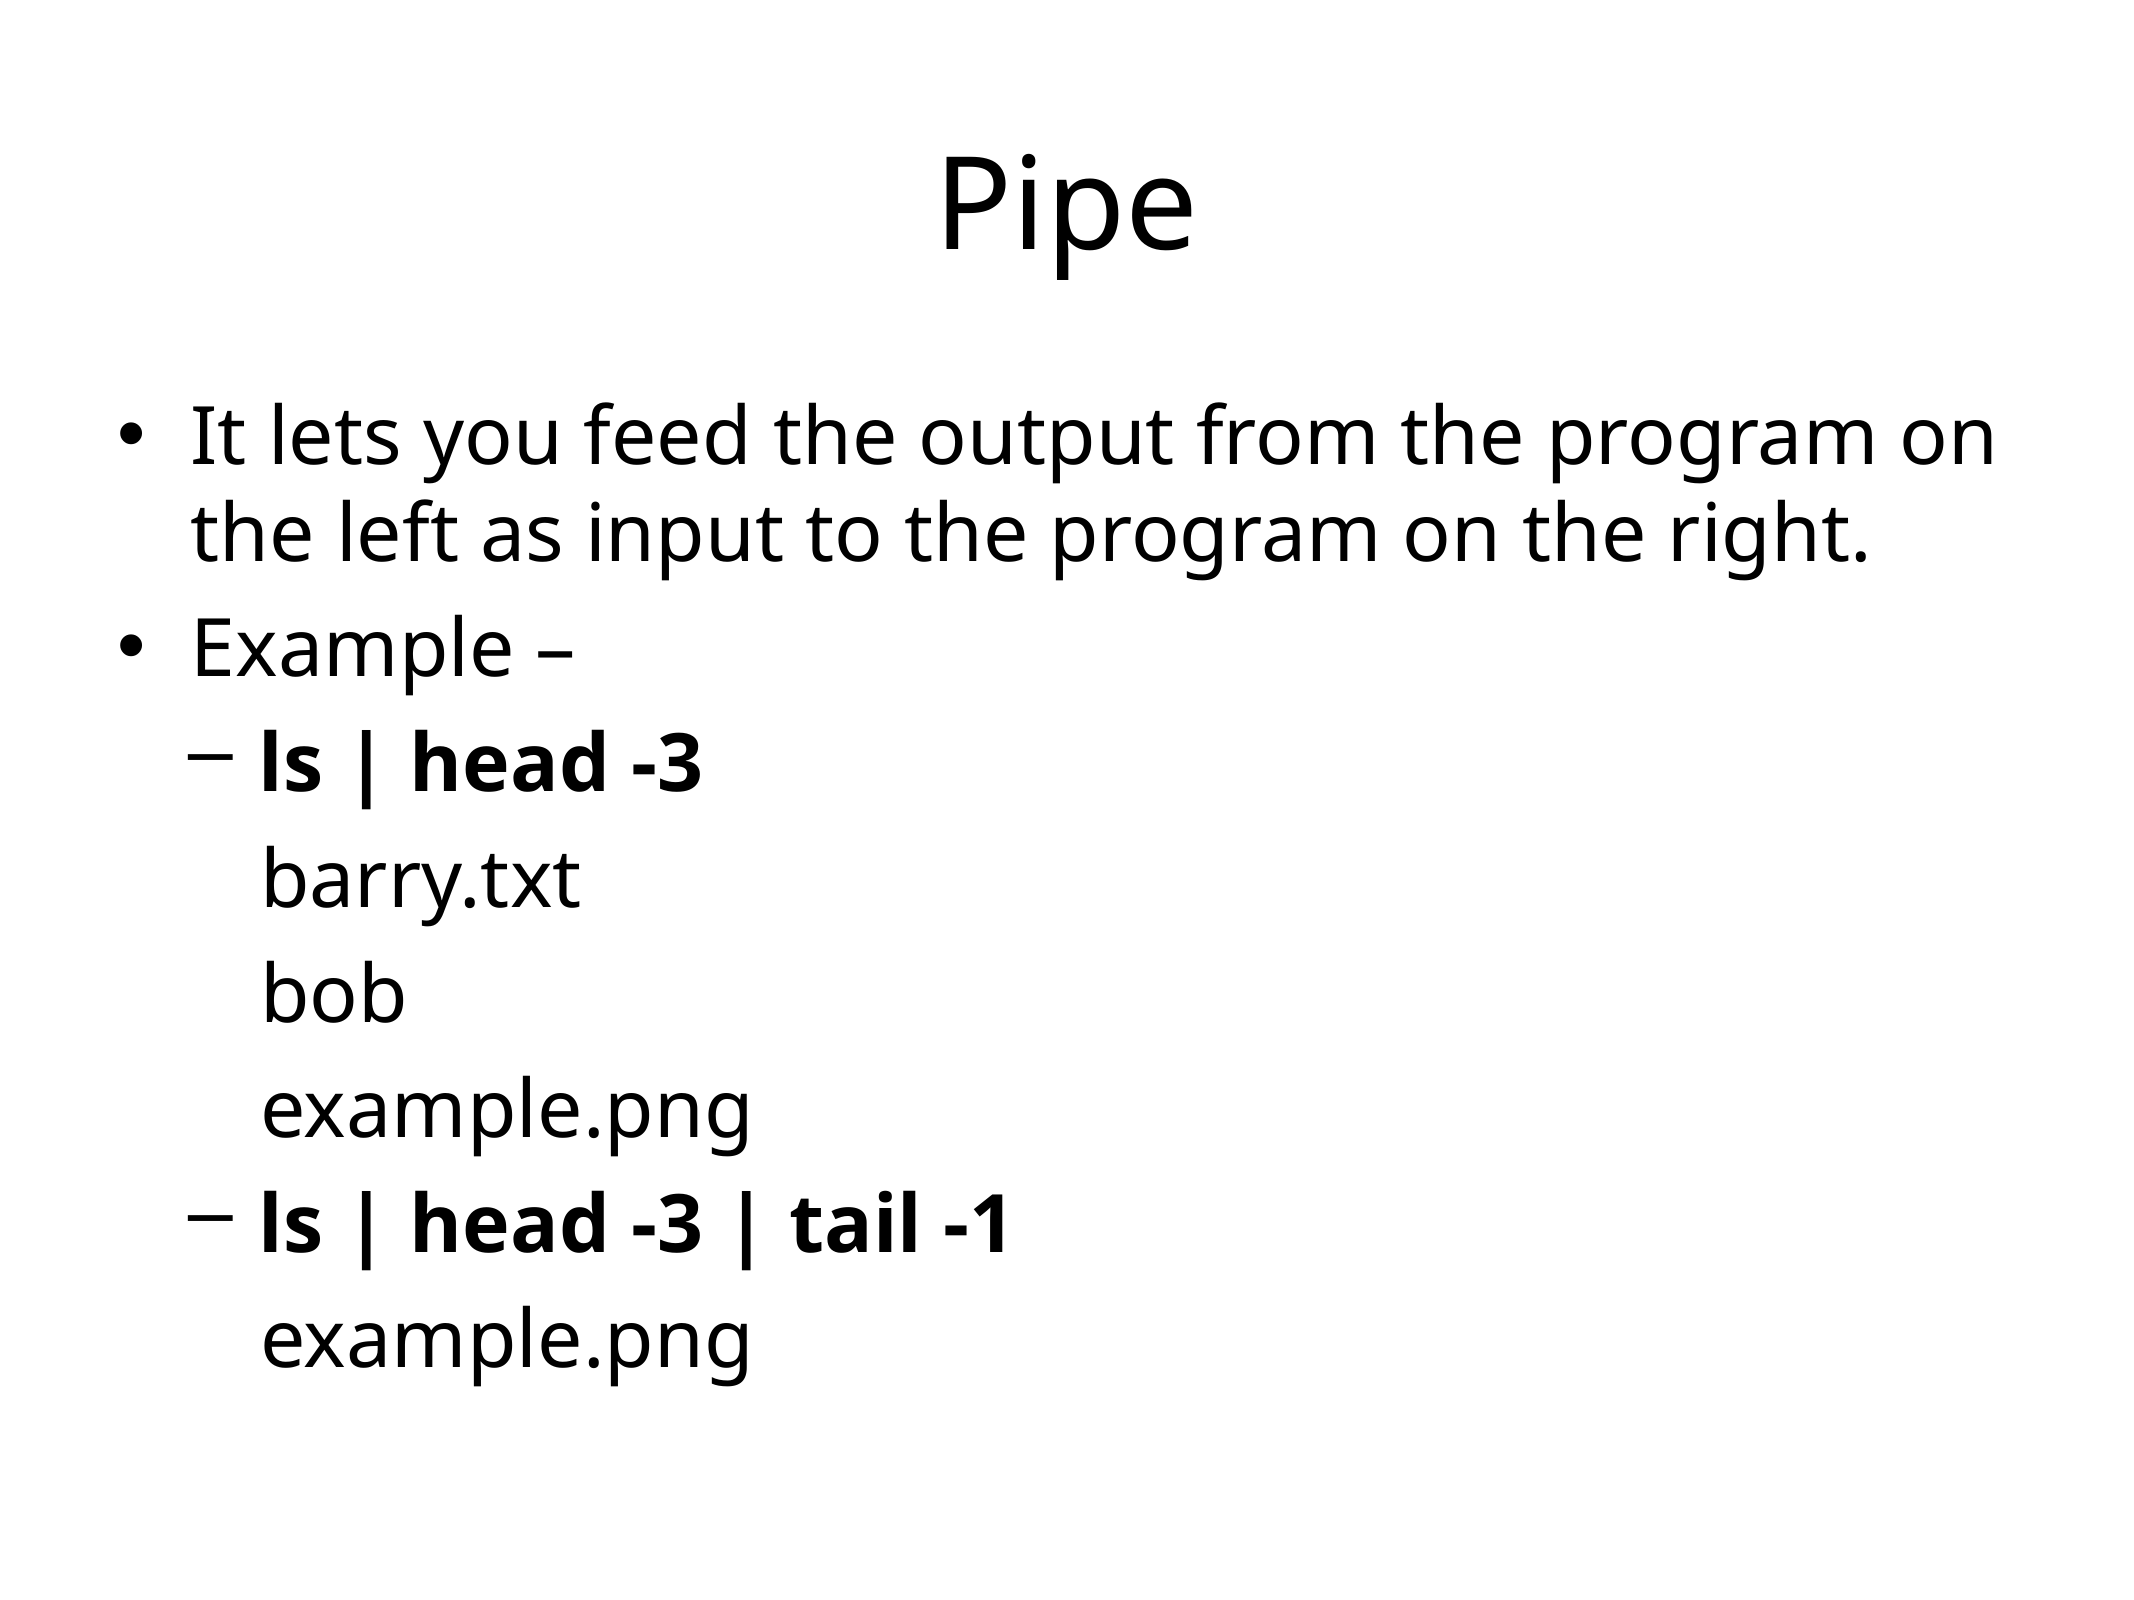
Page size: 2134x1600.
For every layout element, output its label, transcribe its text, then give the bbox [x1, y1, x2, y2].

list It lets you feed the output from the program on the left as input to the program on the right. Example – ls | head -3 barry.txt bob example.png ls | head -3 | tail -1 example.png [106, 372, 2028, 1430]
title Pipe [106, 63, 2028, 332]
